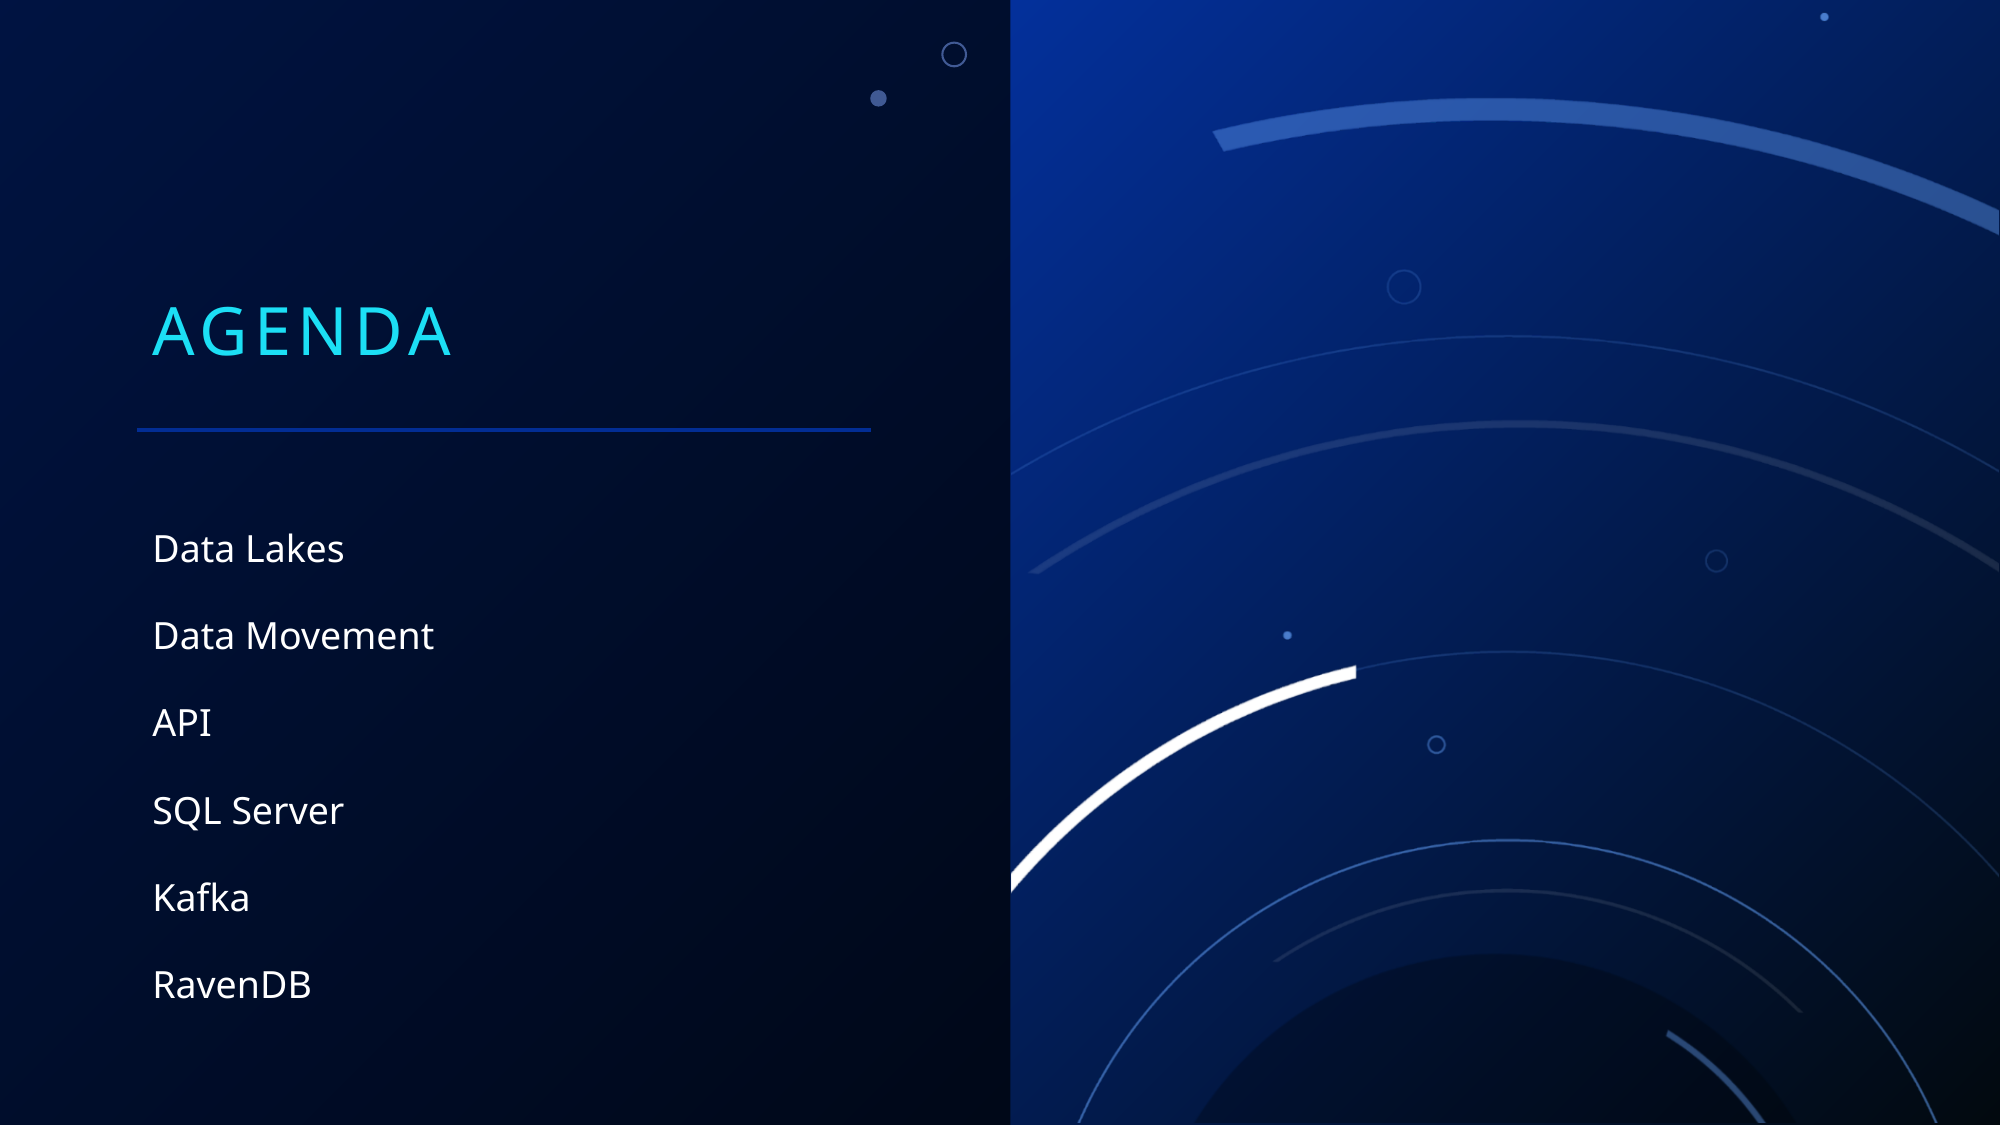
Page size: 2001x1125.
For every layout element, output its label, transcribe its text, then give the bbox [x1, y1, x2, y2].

title Agenda [137, 59, 871, 378]
picture [1011, 0, 1999, 1123]
list Data Lakes Data Movement API SQL Server Kafka RavenDB [137, 508, 871, 1067]
